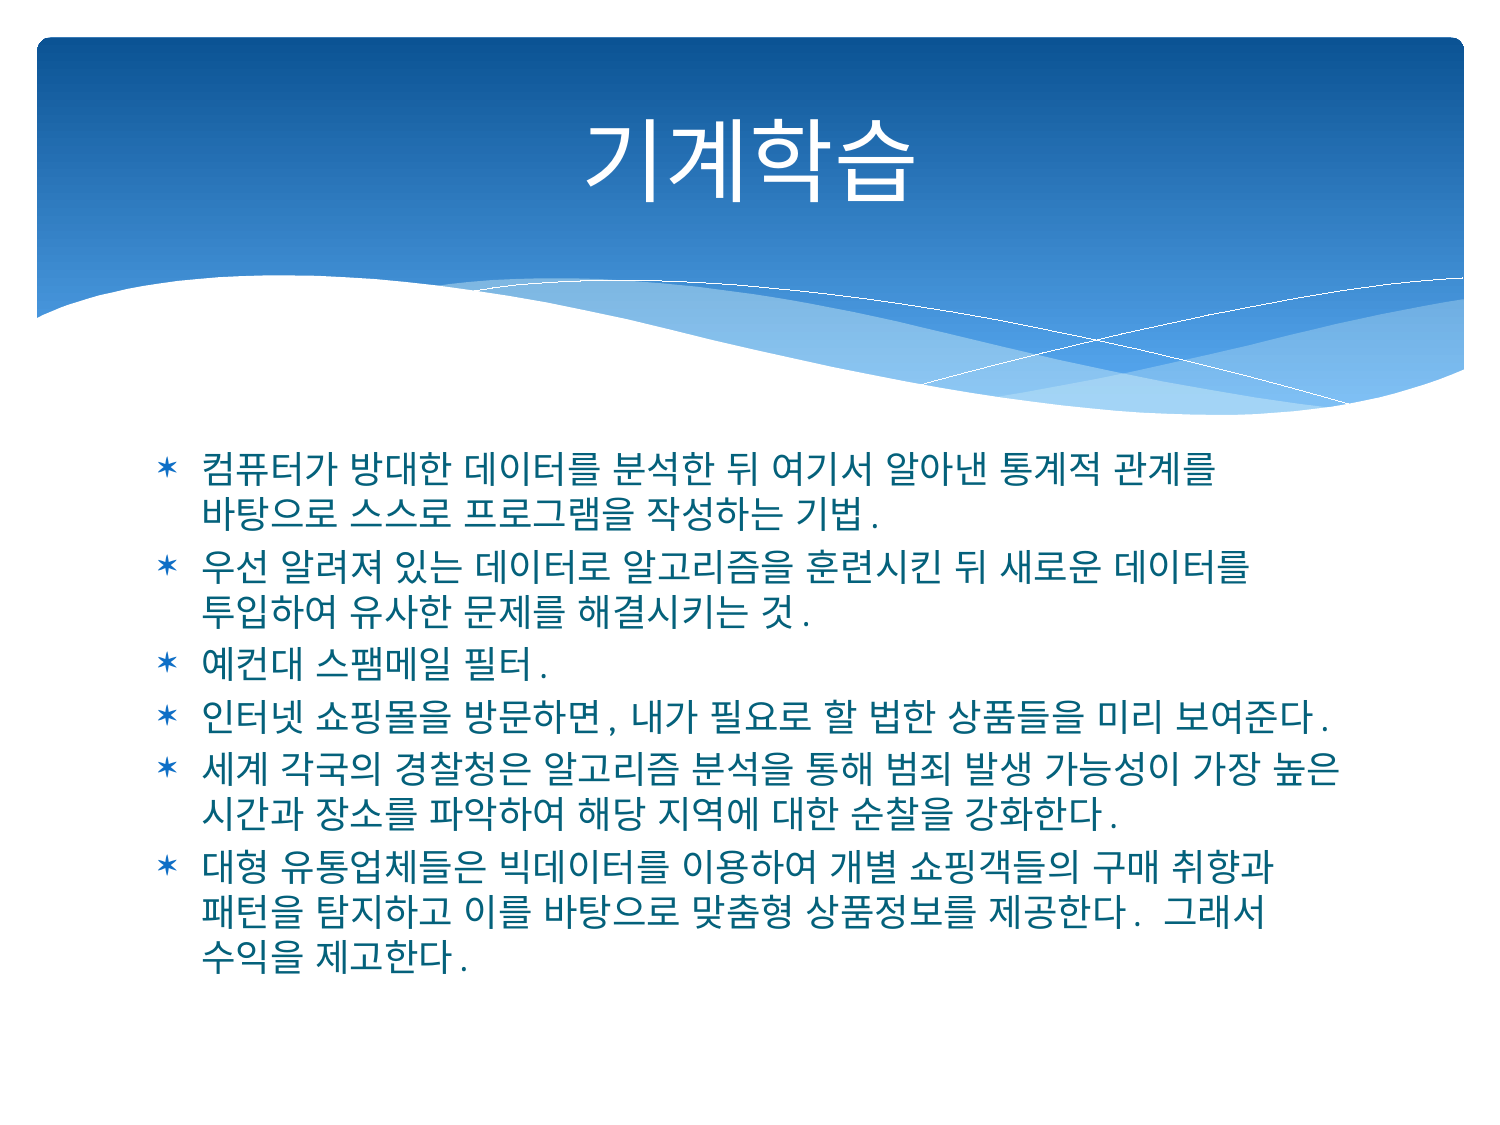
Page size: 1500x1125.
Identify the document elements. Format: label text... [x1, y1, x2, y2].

title 기계학습 [75, 55, 1425, 261]
list 컴퓨터가 방대한 데이터를 분석한 뒤 여기서 알아낸 통계적 관계를 바탕으로 스스로 프로그램을 작성하는 기법. 우선 알려져 있는 데이터로 알고리즘을 훈련시킨 뒤 새로운 데이터를 투입하여 유사한 문제를 해결시키는 것. 예컨대 스팸메일 필터. 인터넷 쇼핑몰을 방문하면, 내가 필요로 할 법한 상품들을 미리 보여준다. 세계 각국의 경찰청은 알고리즘 분석을 통해 범죄 발생 가능성이 가장 높은 시간과 장소를 파악하여 해당 지역에 대한 순찰을 강화한다. 대형 유통업체들은 빅데이터를 이용하여 개별 쇼핑객들의 구매 취향과 패턴을 탐지하고 이를 바탕으로 맞춤형 상품정보를 제공한다. 그래서 수익을 제고한다. [143, 438, 1359, 1005]
